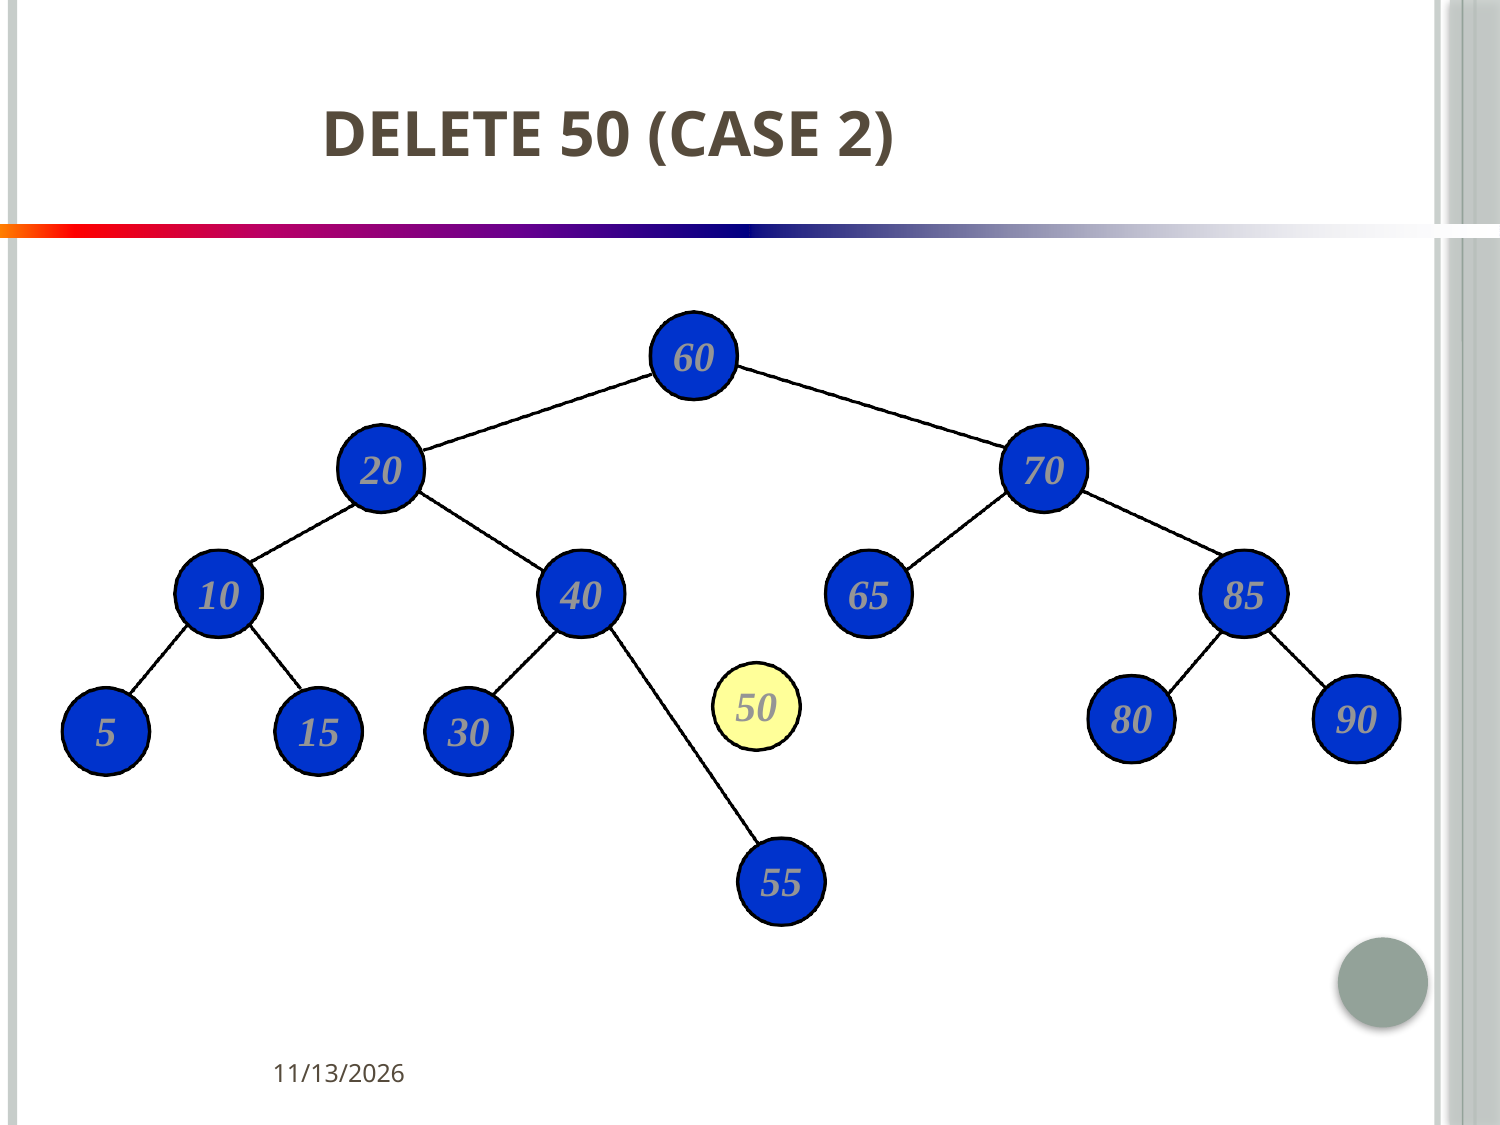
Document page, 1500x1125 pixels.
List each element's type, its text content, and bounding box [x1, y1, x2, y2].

title Delete 50 (case 2) [319, 0, 1094, 169]
text_box 80 [1108, 690, 1155, 743]
text_box 85 [1221, 565, 1268, 618]
text_box 50 [733, 677, 780, 730]
text_box 40 [558, 565, 605, 618]
text_box 10 [195, 565, 243, 618]
text_box 65 [845, 565, 893, 618]
text_box 55 [758, 852, 805, 905]
text_box 60 [670, 327, 718, 380]
text_box 5 [93, 702, 119, 755]
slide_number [75, 1046, 420, 1103]
text_box 30 [445, 702, 493, 755]
text_box [0, 224, 1500, 238]
text_box [60, 310, 1402, 927]
text_box 20 [358, 440, 405, 493]
text_box 15 [295, 702, 343, 755]
text_box 70 [1020, 440, 1068, 493]
text_box 90 [1333, 690, 1380, 743]
